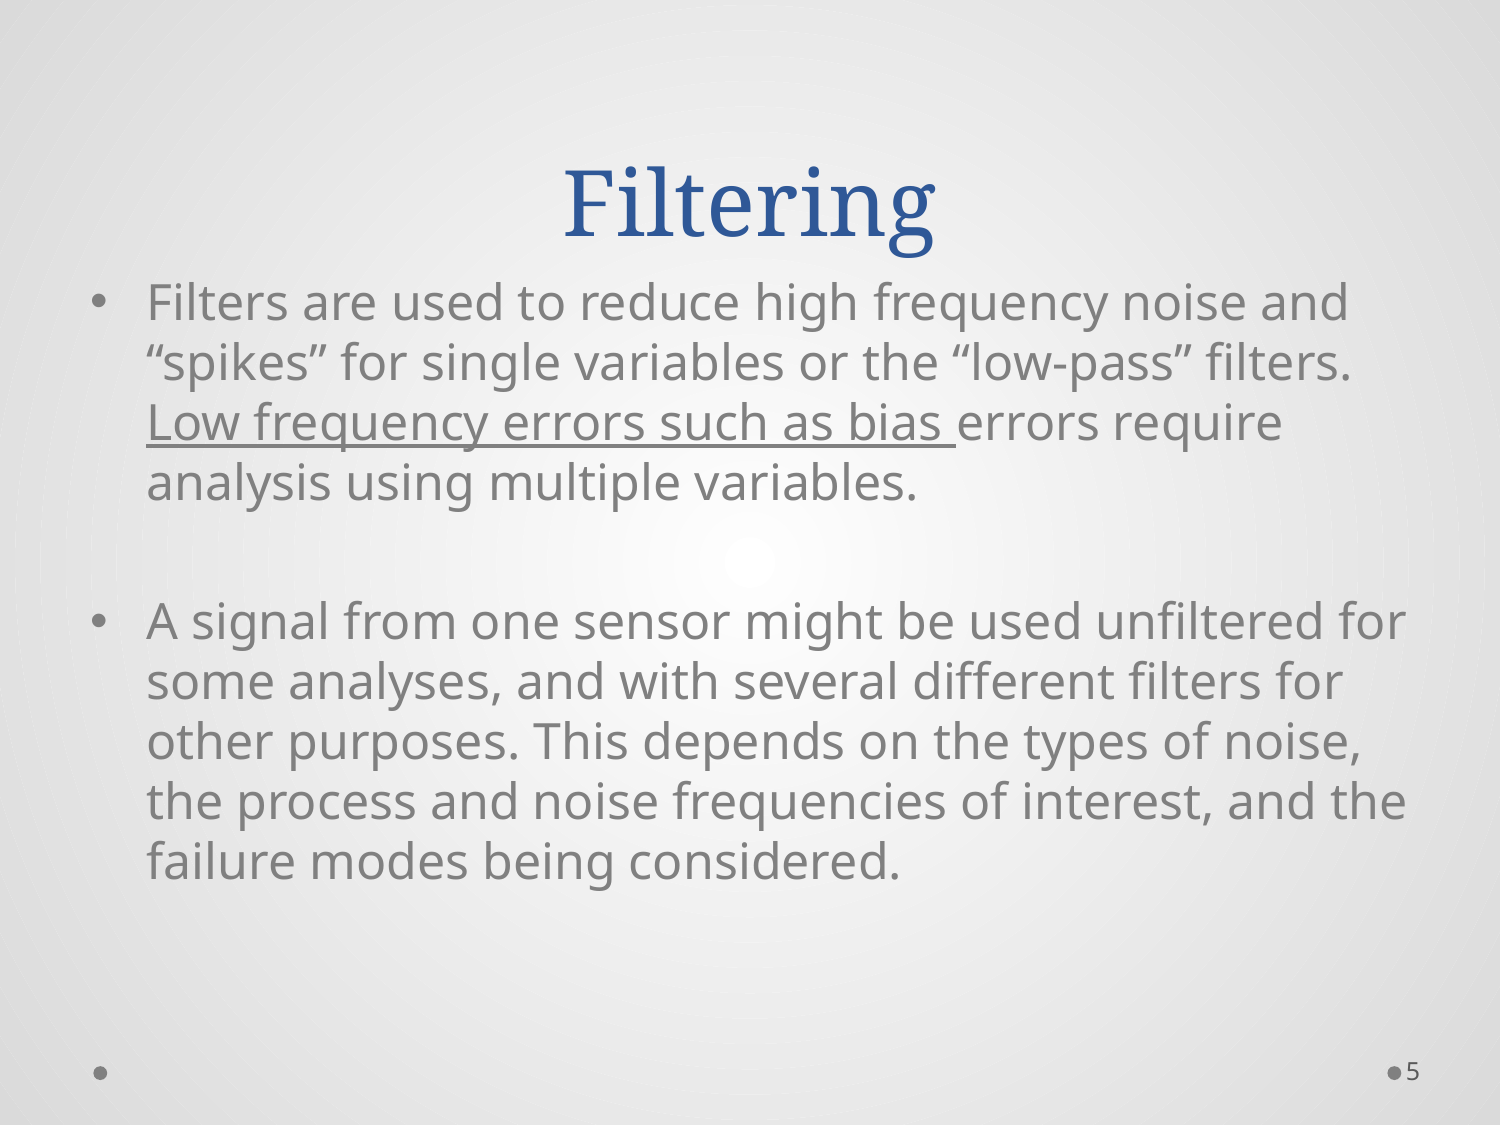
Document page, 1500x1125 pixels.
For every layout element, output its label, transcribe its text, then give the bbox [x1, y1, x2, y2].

list Filters are used to reduce high frequency noise and “spikes” for single variables or the “low-pass” filters. Low frequency errors such as bias errors require analysis using multiple variables. A signal from one sensor might be used unfiltered for some analyses, and with several different filters for other purposes. This depends on the types of noise, the process and noise frequencies of interest, and the failure modes being considered. [75, 262, 1425, 1005]
title Filtering [75, 0, 1425, 262]
slide_number 5 [1401, 1042, 1494, 1103]
